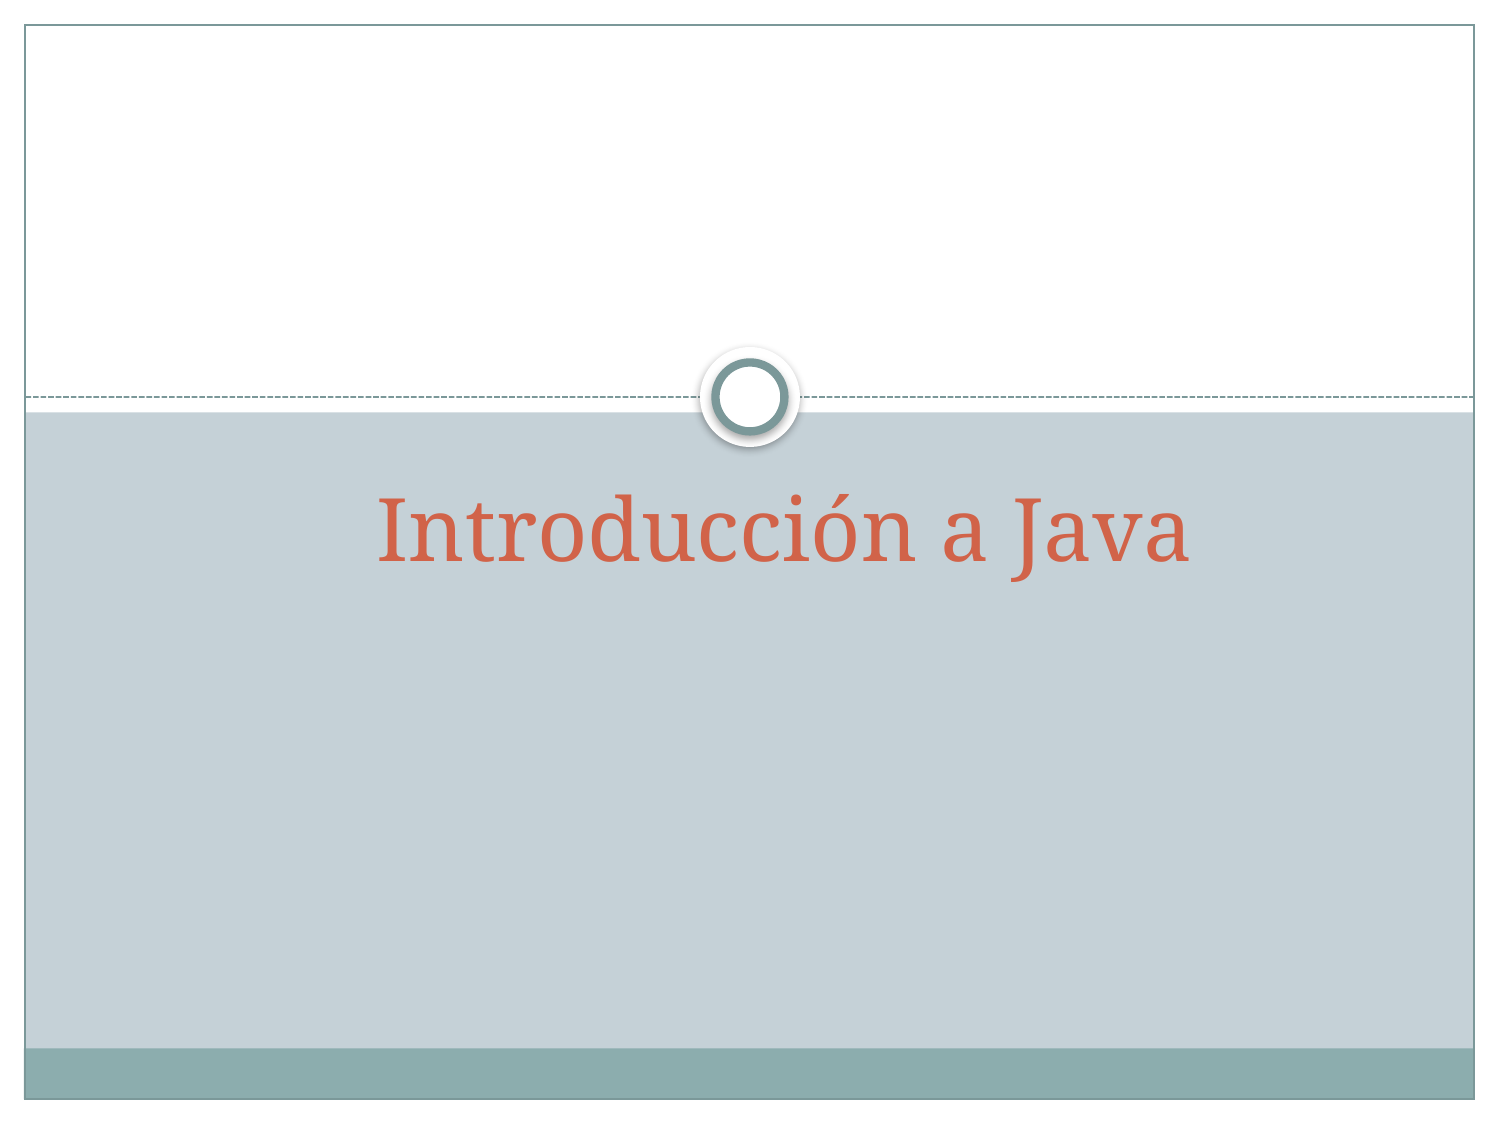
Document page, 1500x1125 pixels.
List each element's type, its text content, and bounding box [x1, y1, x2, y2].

title Introducción a Java [147, 408, 1423, 587]
